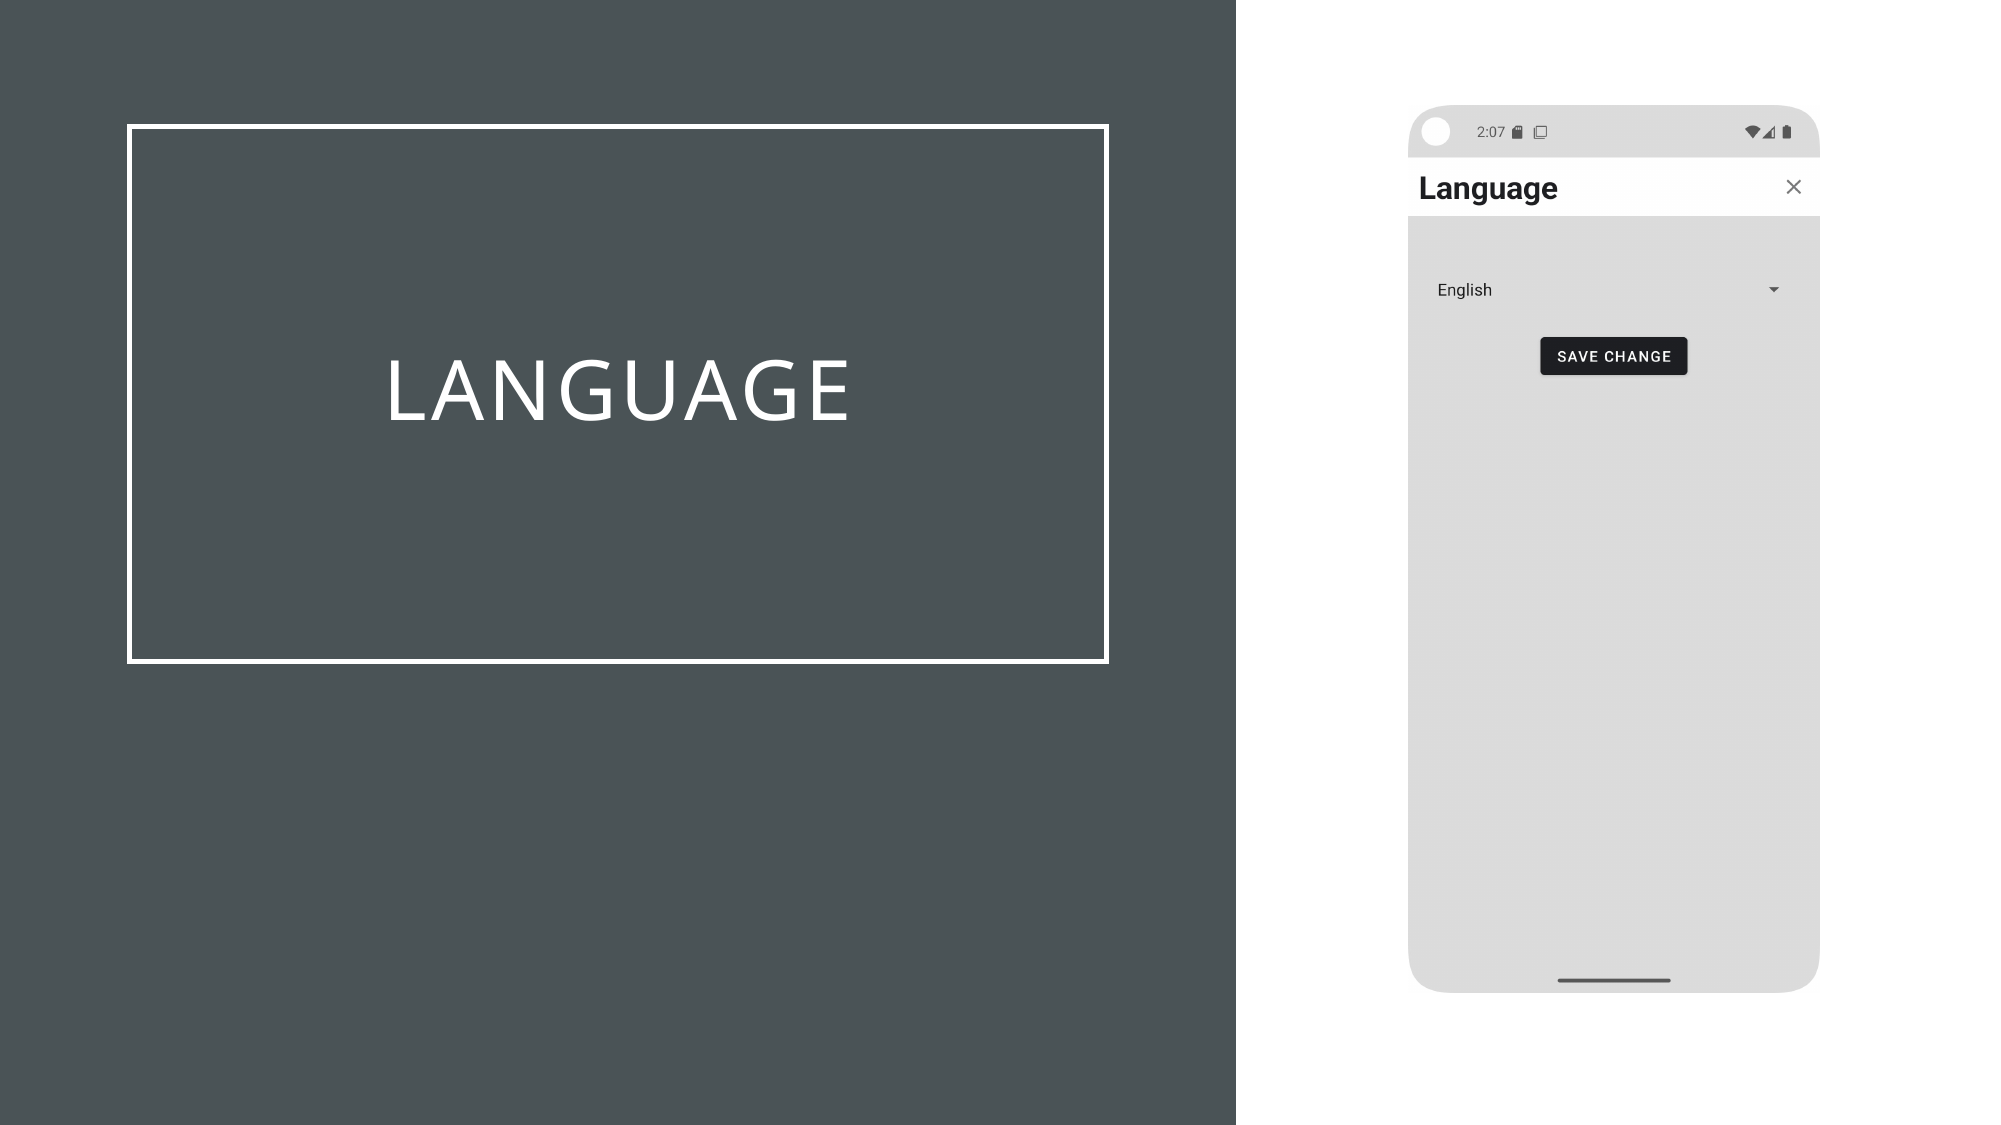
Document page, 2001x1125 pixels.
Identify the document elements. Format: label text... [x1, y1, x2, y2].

picture [1408, 105, 1820, 993]
text_box [1236, 0, 2000, 1125]
title language [127, 124, 1109, 664]
text_box [0, 0, 1236, 1125]
